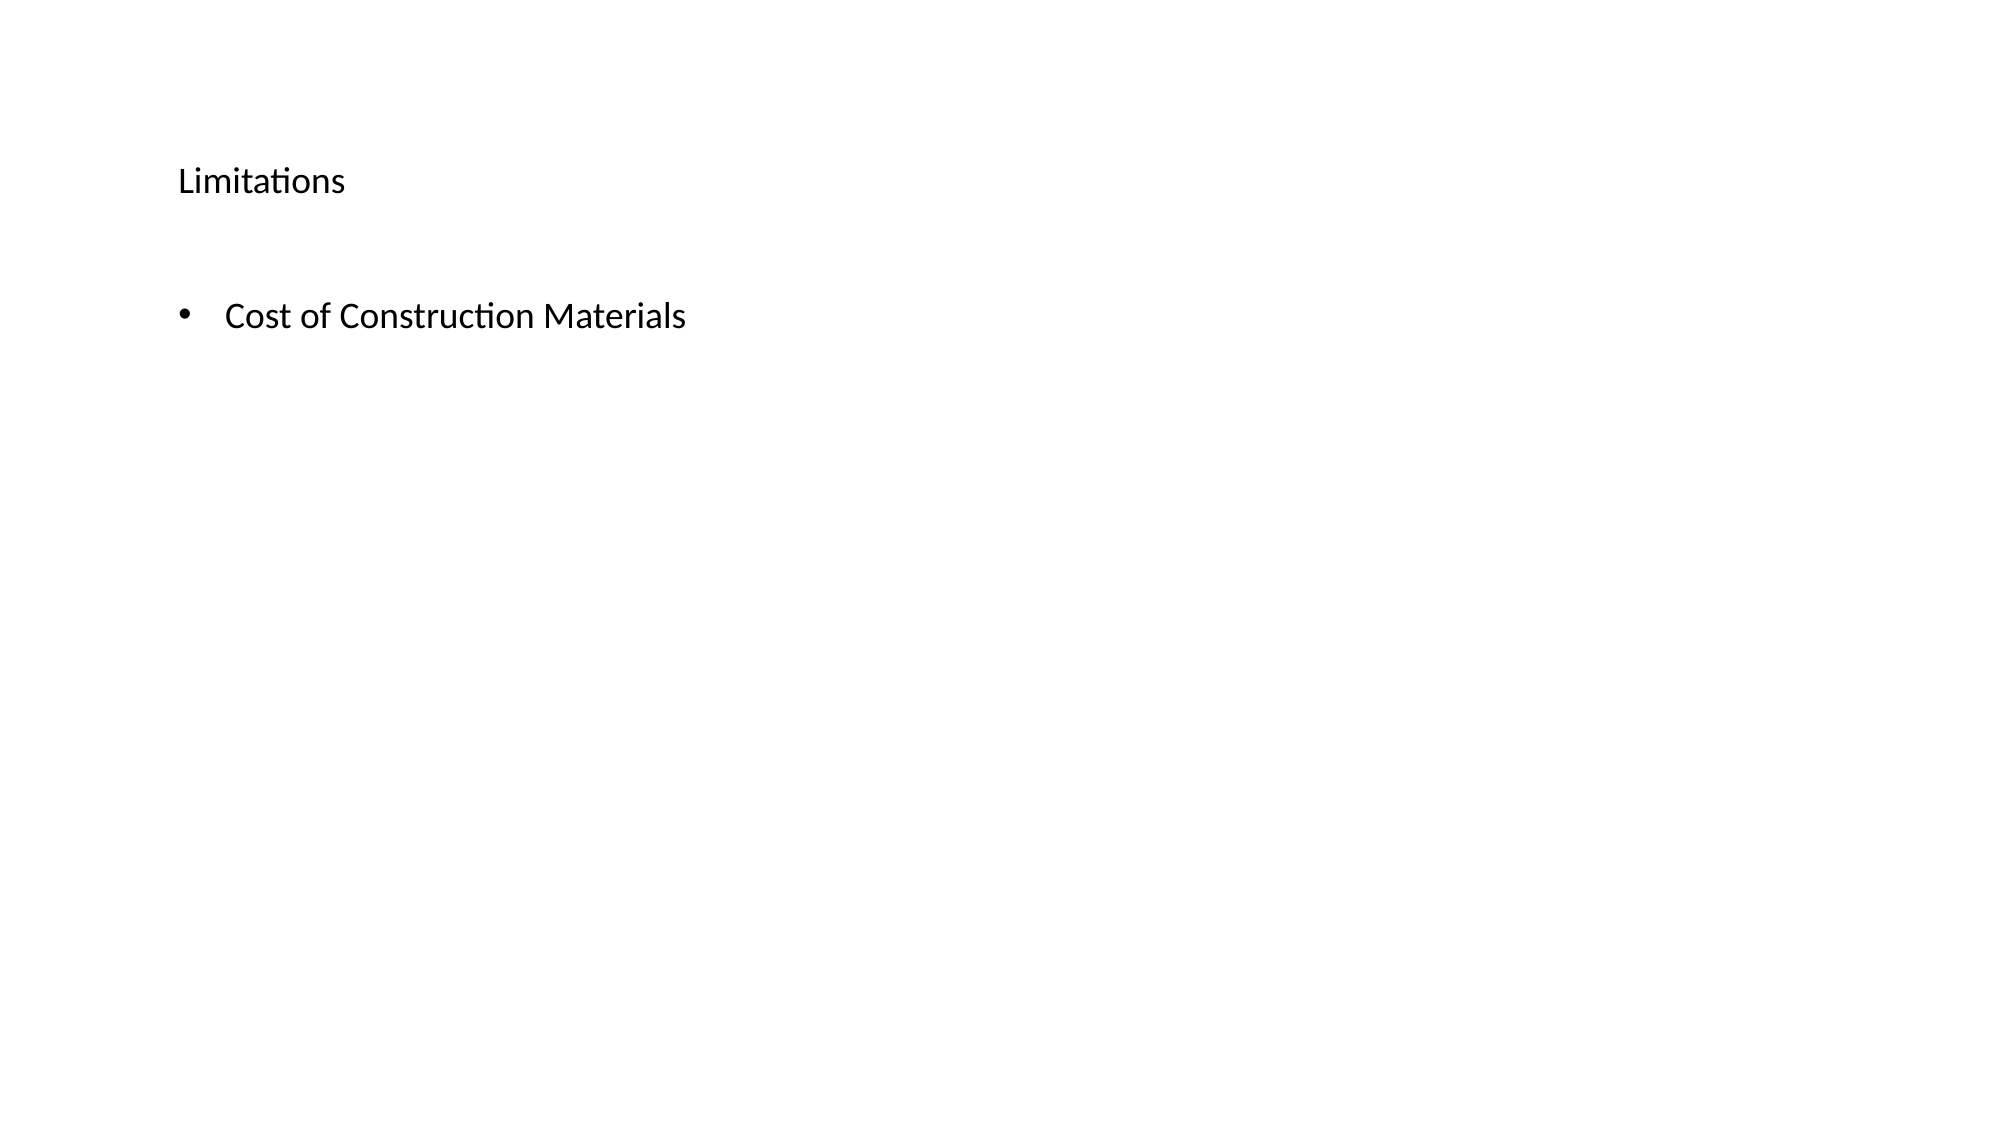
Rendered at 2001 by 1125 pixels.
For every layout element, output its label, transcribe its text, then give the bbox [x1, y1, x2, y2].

text_box Limitations Cost of Construction Materials [163, 148, 1417, 389]
